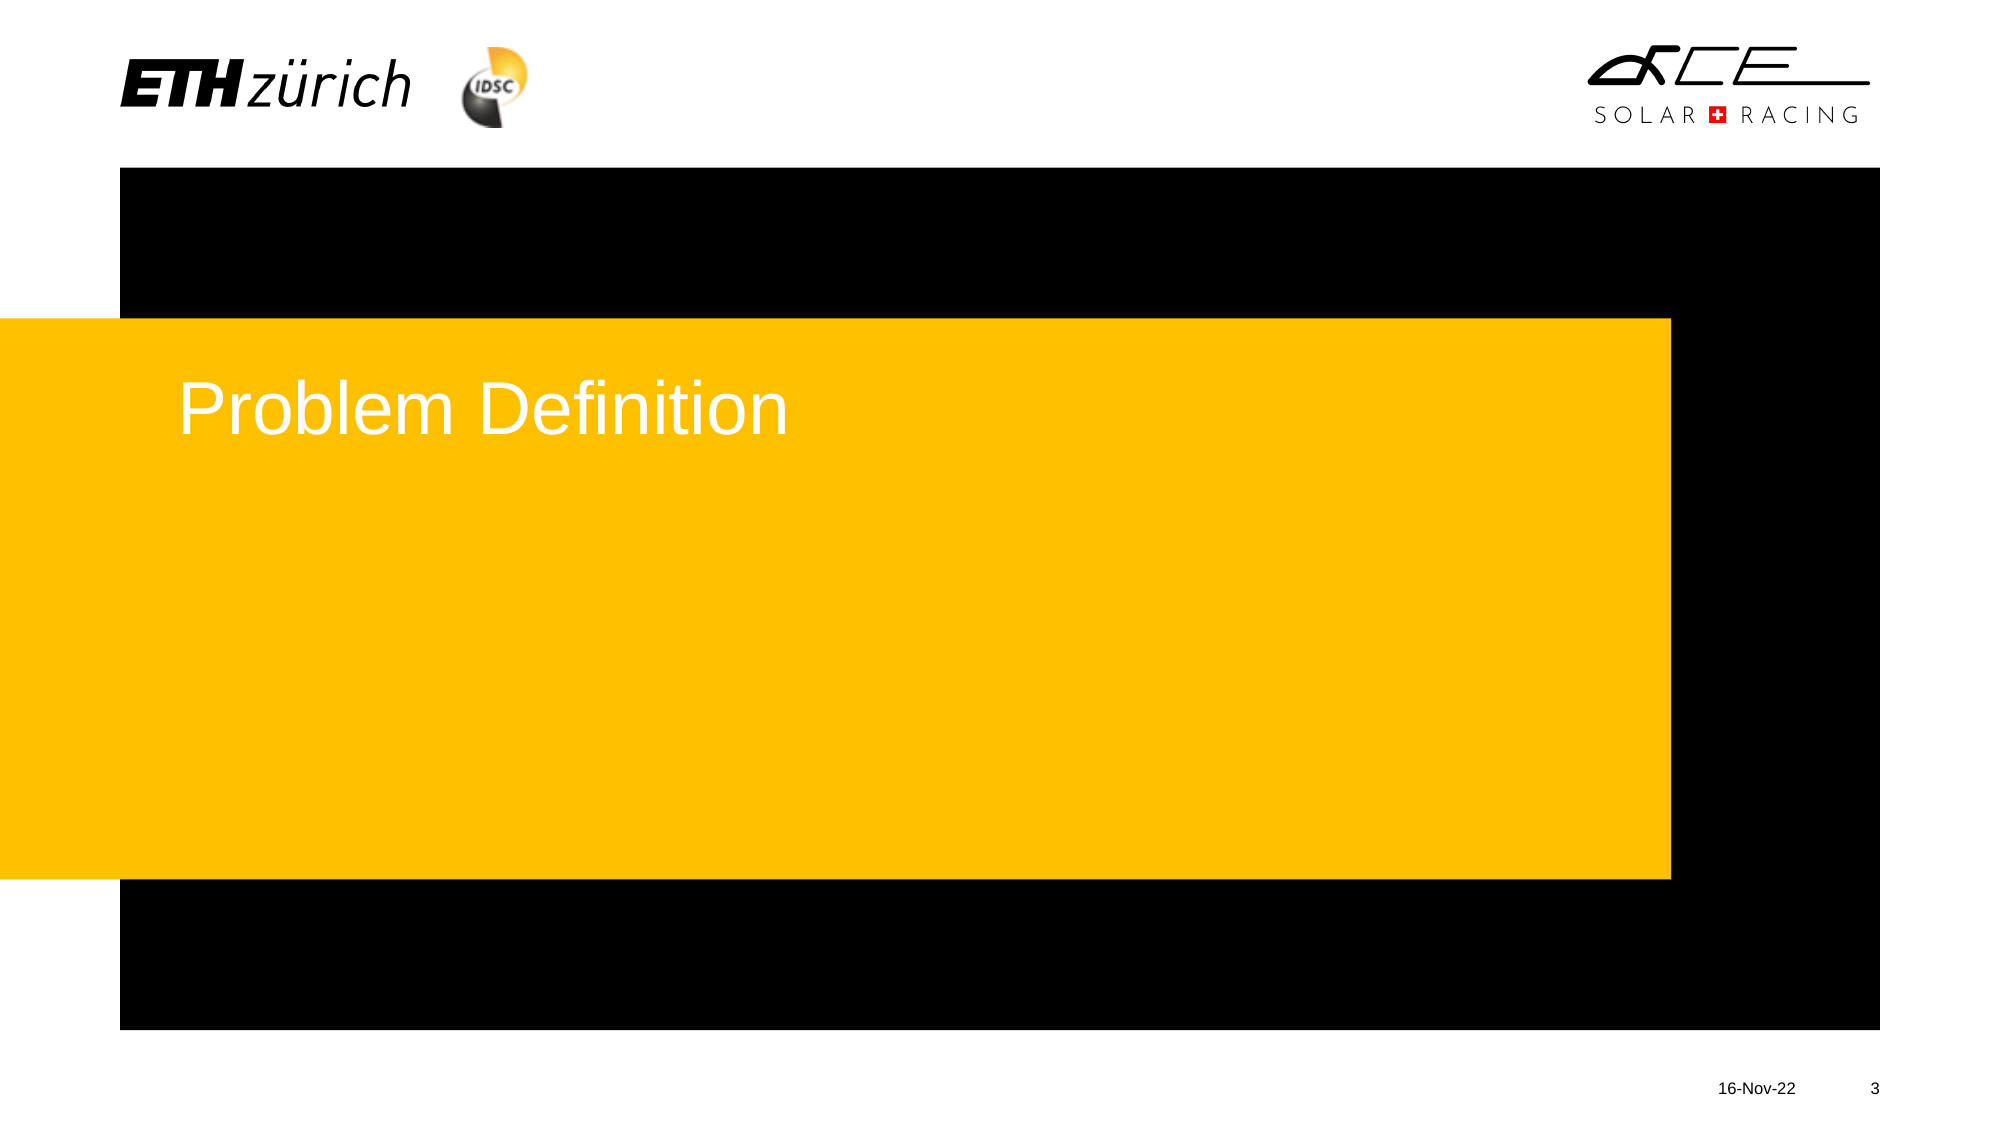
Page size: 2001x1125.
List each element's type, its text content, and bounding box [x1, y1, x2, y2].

picture [120, 59, 410, 107]
picture [1576, 33, 1880, 142]
slide_number 3 [1827, 1069, 1880, 1106]
slide_number 16-Nov-22 [1718, 1069, 1819, 1106]
title Problem Definition [0, 318, 1672, 880]
picture [455, 47, 536, 128]
